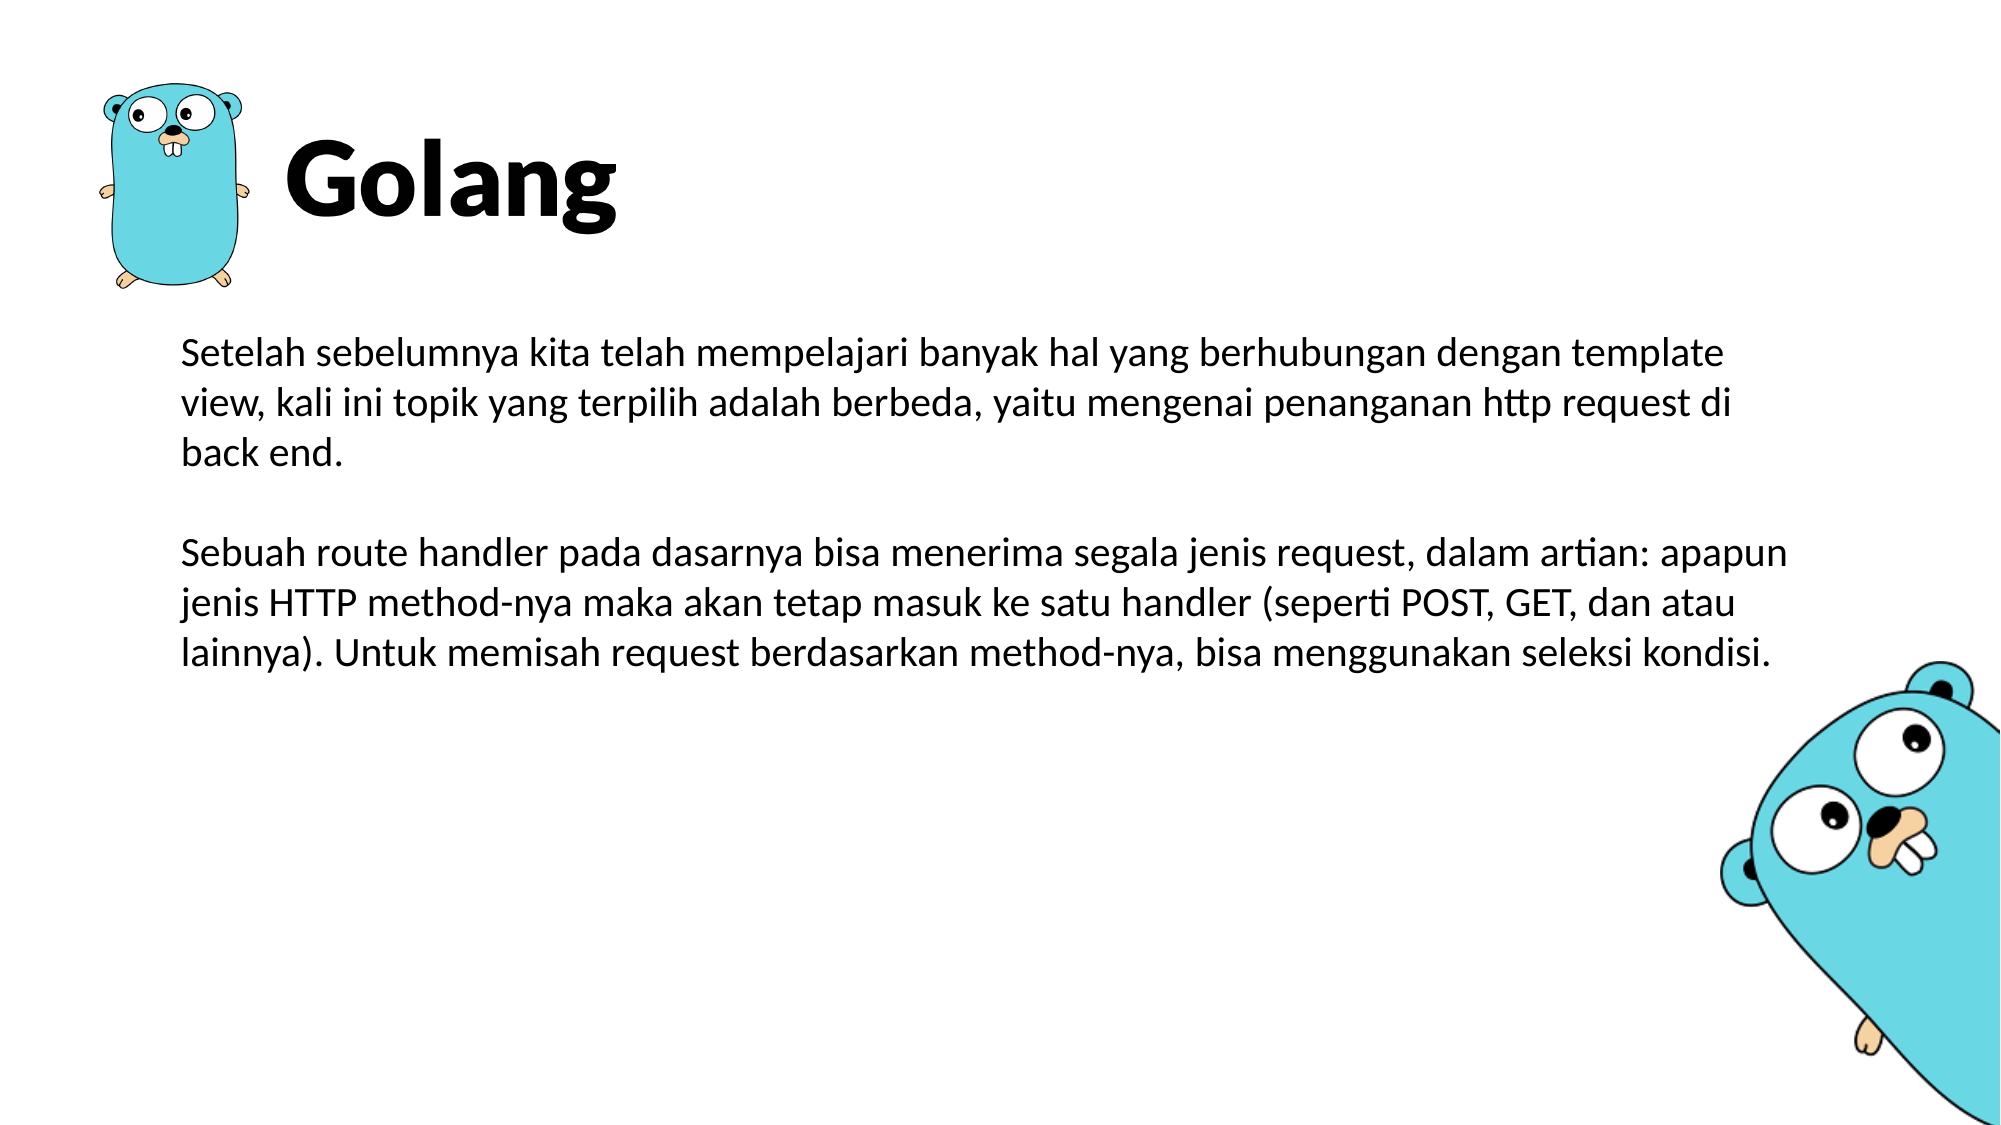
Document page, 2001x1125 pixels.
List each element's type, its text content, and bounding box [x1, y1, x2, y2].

picture [1720, 661, 2000, 1125]
text_box [83, 491, 1385, 921]
text_box Setelah sebelumnya kita telah mempelajari banyak hal yang berhubungan dengan template view, kali ini topik yang terpilih adalah berbeda, yaitu mengenai penanganan http request di back end. Sebuah route handler pada dasarnya bisa menerima segala jenis request, dalam artian: apapun jenis HTTP method-nya maka akan tetap masuk ke satu handler (seperti POST, GET, dan atau lainnya). Untuk memisah request berdasarkan method-nya, bisa menggunakan seleksi kondisi. [166, 317, 1834, 683]
picture [98, 83, 616, 289]
